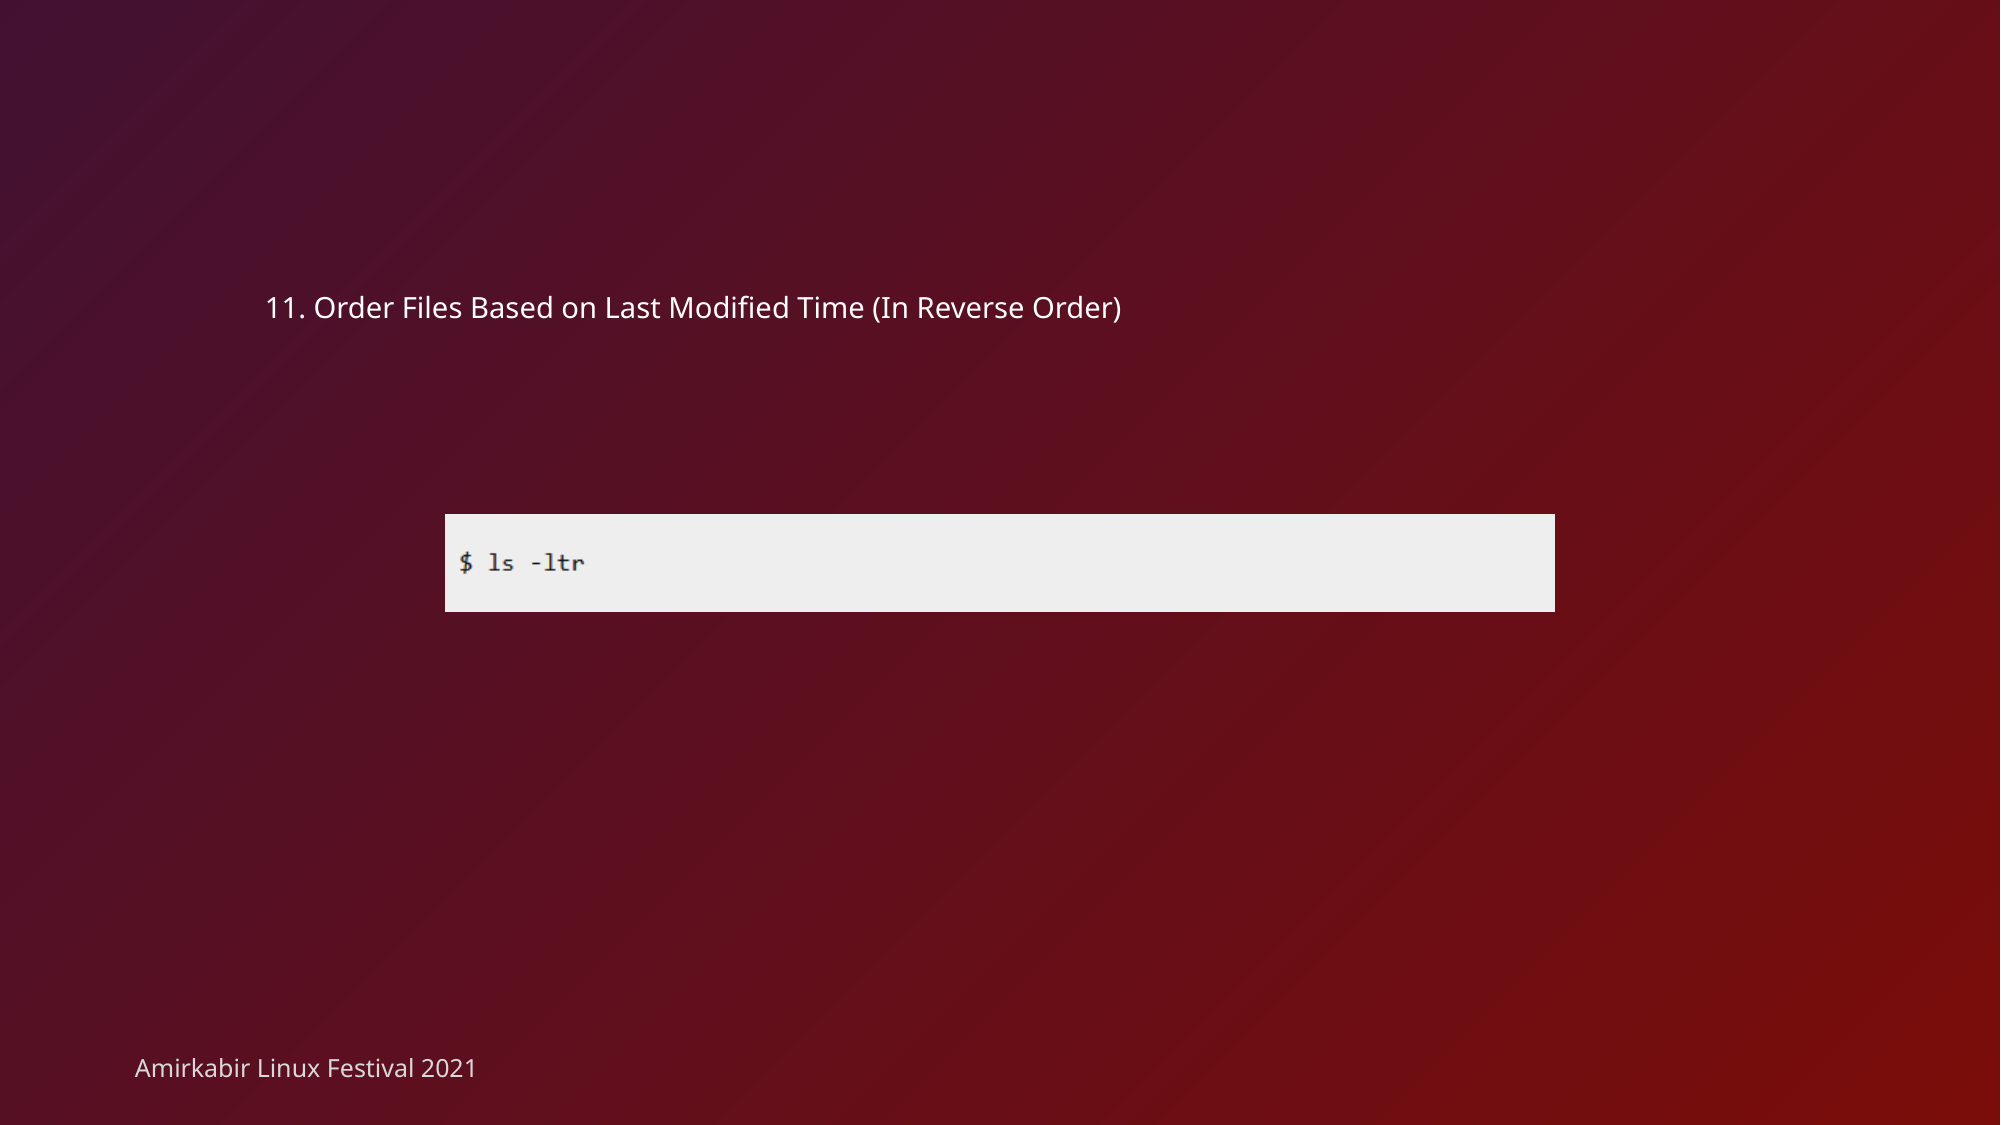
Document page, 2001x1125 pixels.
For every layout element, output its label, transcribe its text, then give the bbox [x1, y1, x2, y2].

picture [445, 514, 1555, 612]
subtitle 11. Order Files Based on Last Modified Time (In Reverse Order) [249, 263, 1750, 863]
